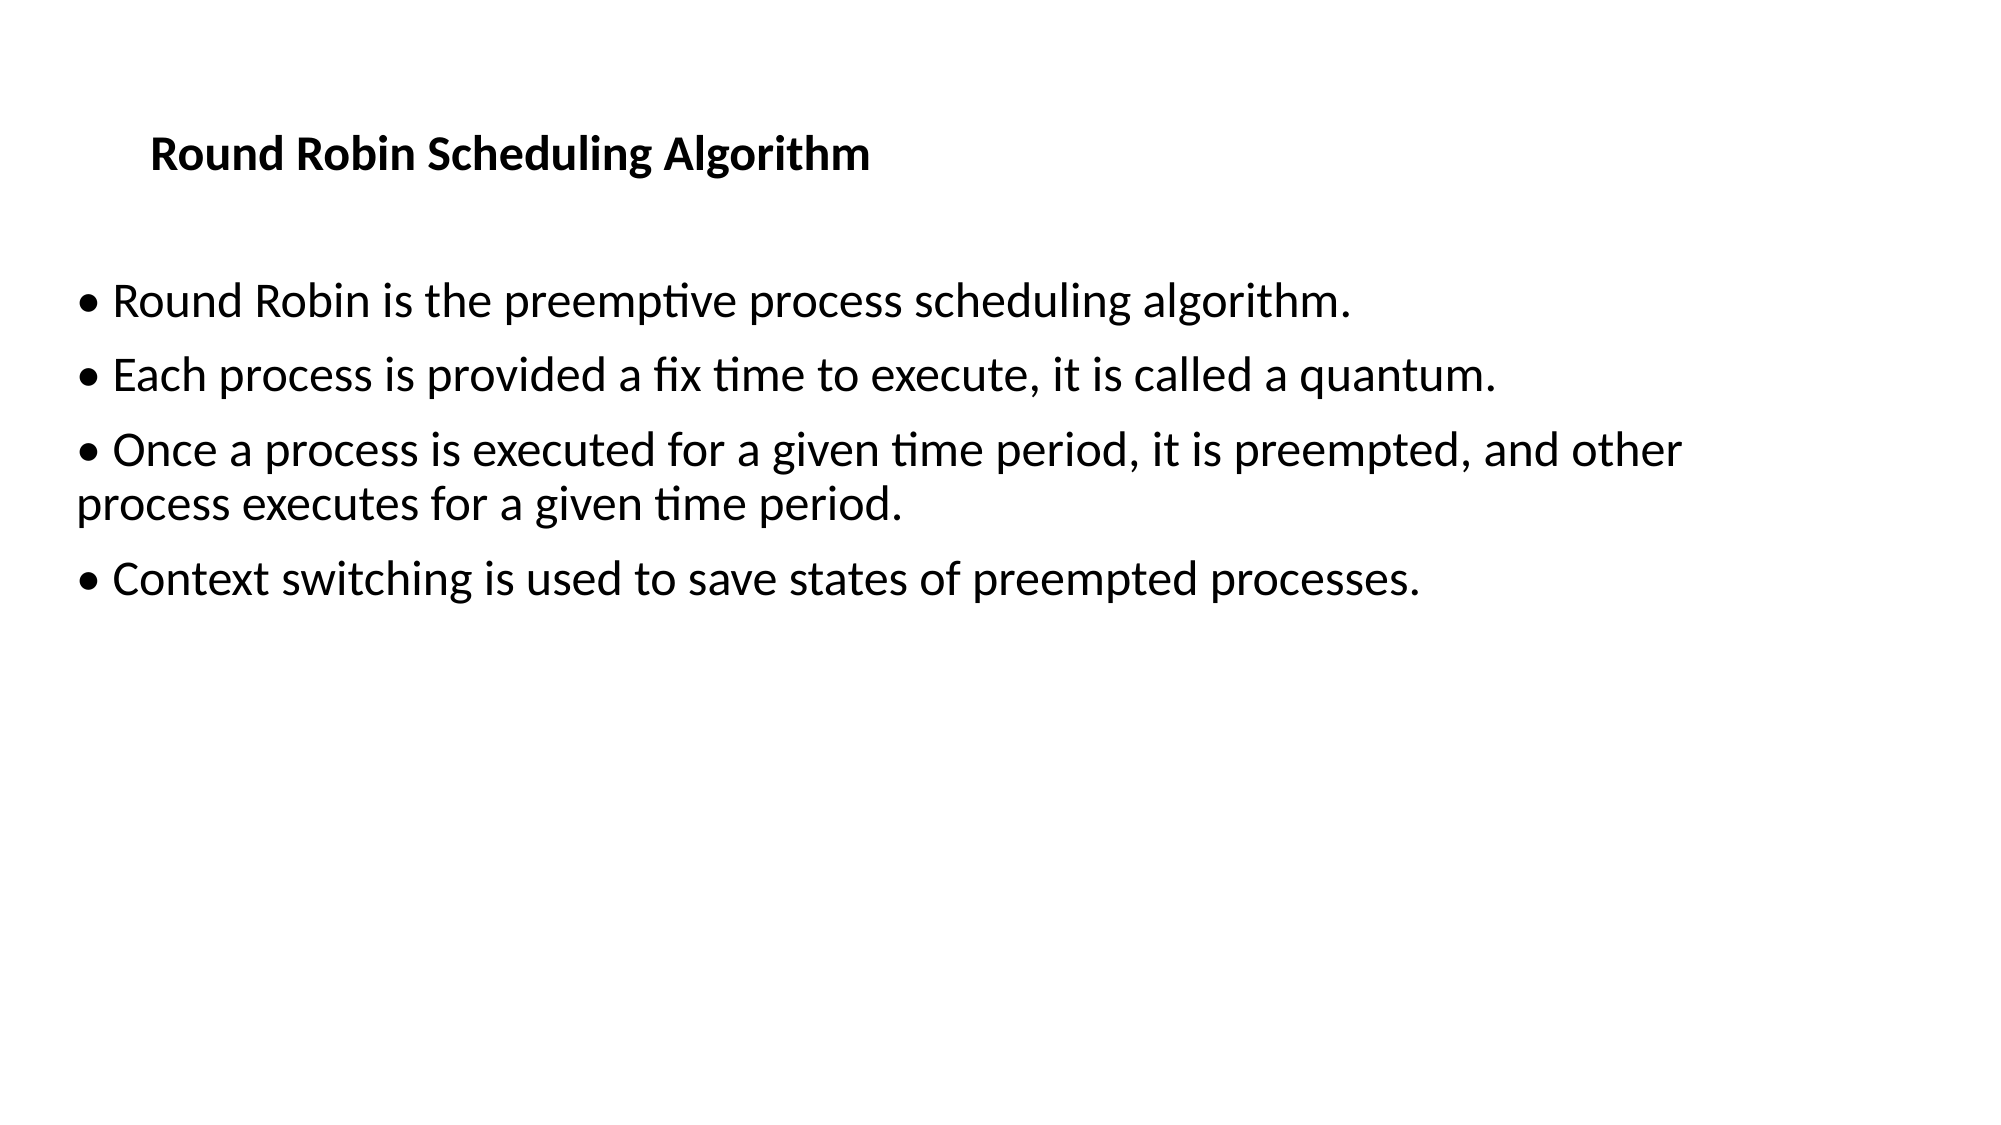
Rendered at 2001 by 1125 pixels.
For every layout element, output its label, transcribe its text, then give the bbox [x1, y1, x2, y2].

text_box Round Robin Scheduling Algorithm [135, 113, 1332, 189]
subtitle • Round Robin is the preemptive process scheduling algorithm. • Each process is provided a fix time to execute, it is called a quantum. • Once a process is executed for a given time period, it is preempted, and other process executes for a given time period. • Context switching is used to save states of preempted processes. [61, 266, 1854, 874]
